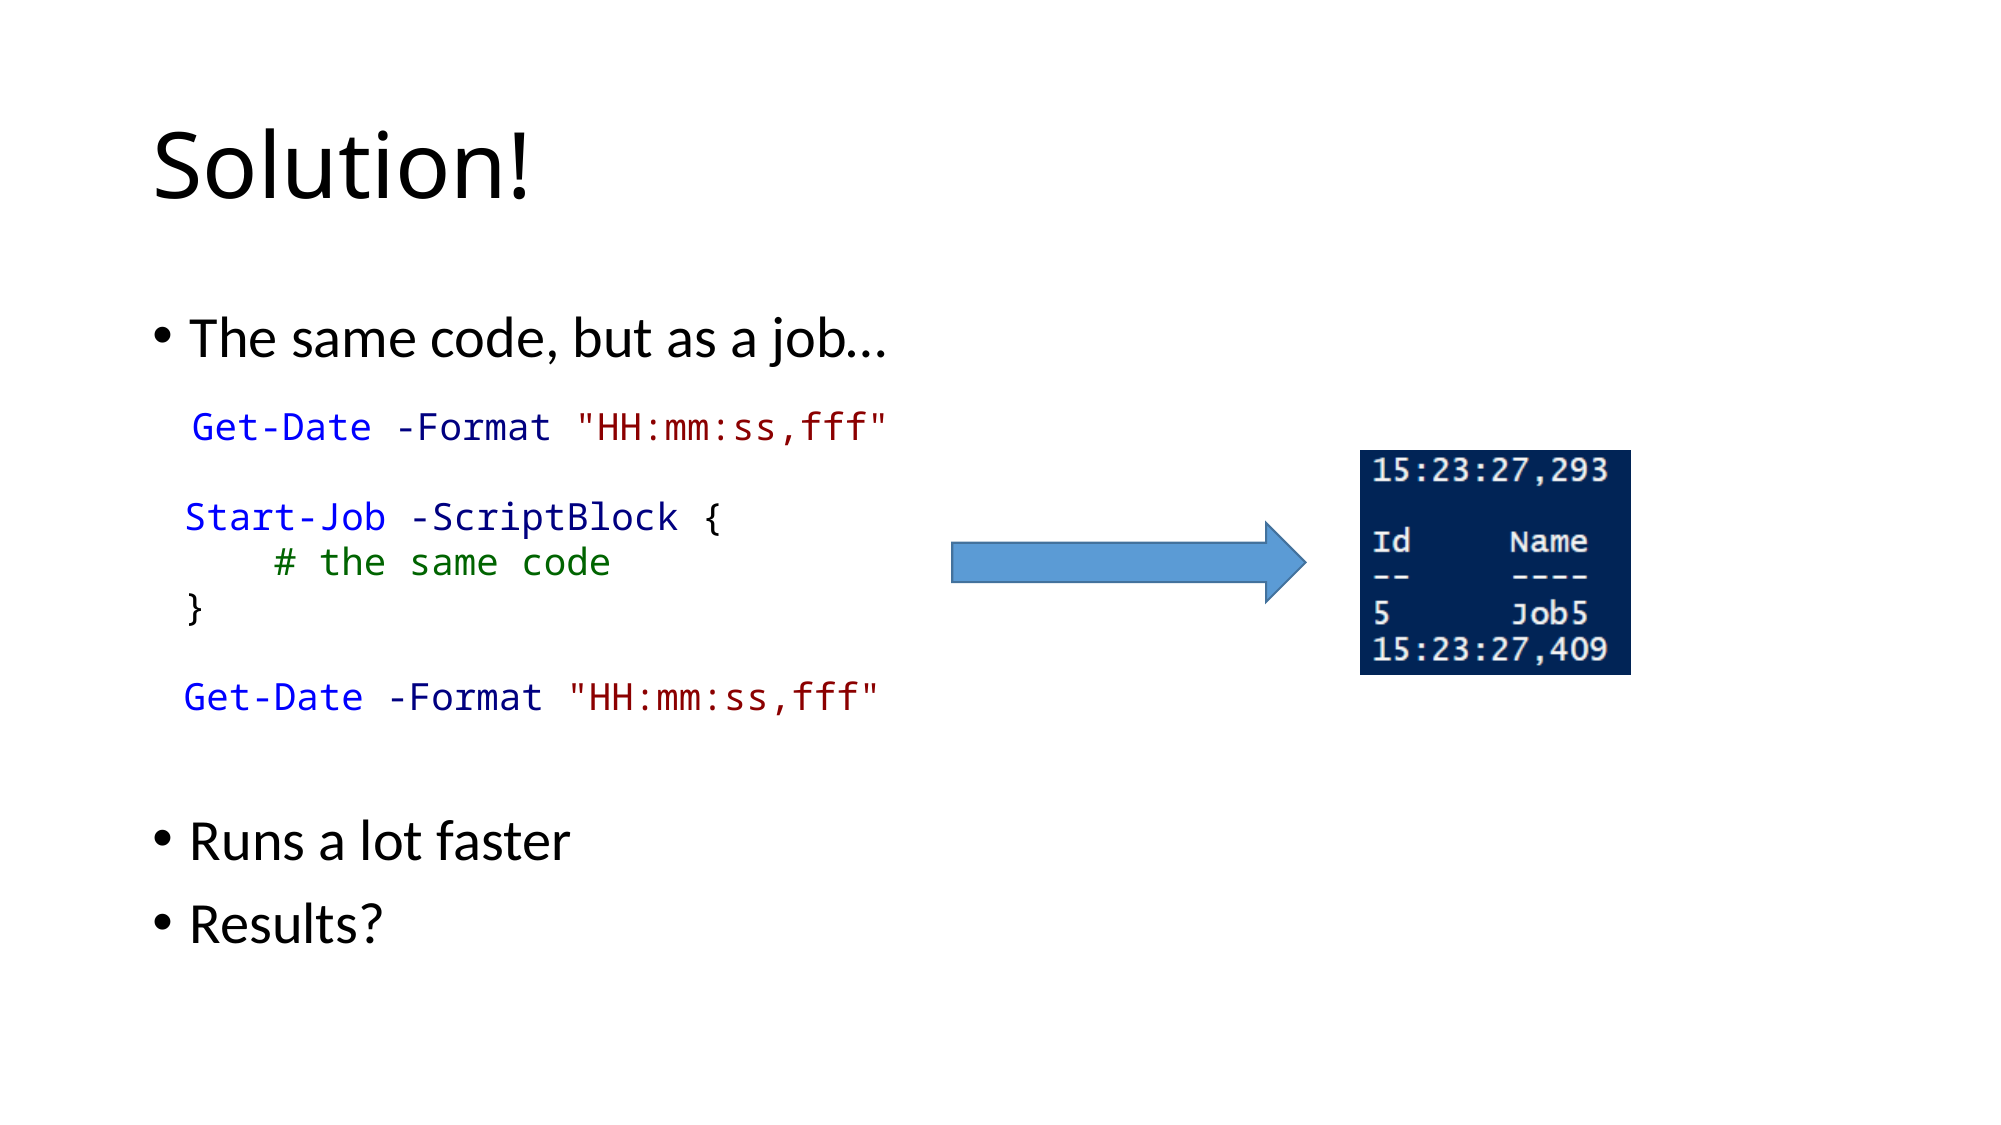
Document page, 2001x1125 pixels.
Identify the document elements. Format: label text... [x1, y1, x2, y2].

list The same code, but as a job… Runs a lot faster Results? [137, 299, 1863, 1014]
title Solution! [137, 59, 1863, 278]
picture [1360, 450, 1631, 675]
text_box [951, 520, 1307, 605]
text_box Get-Date -Format "HH:mm:ss,fff" Start-Job -ScriptBlock { # the same code } Get-Date -Format "HH:mm:ss,fff" [168, 395, 1169, 726]
